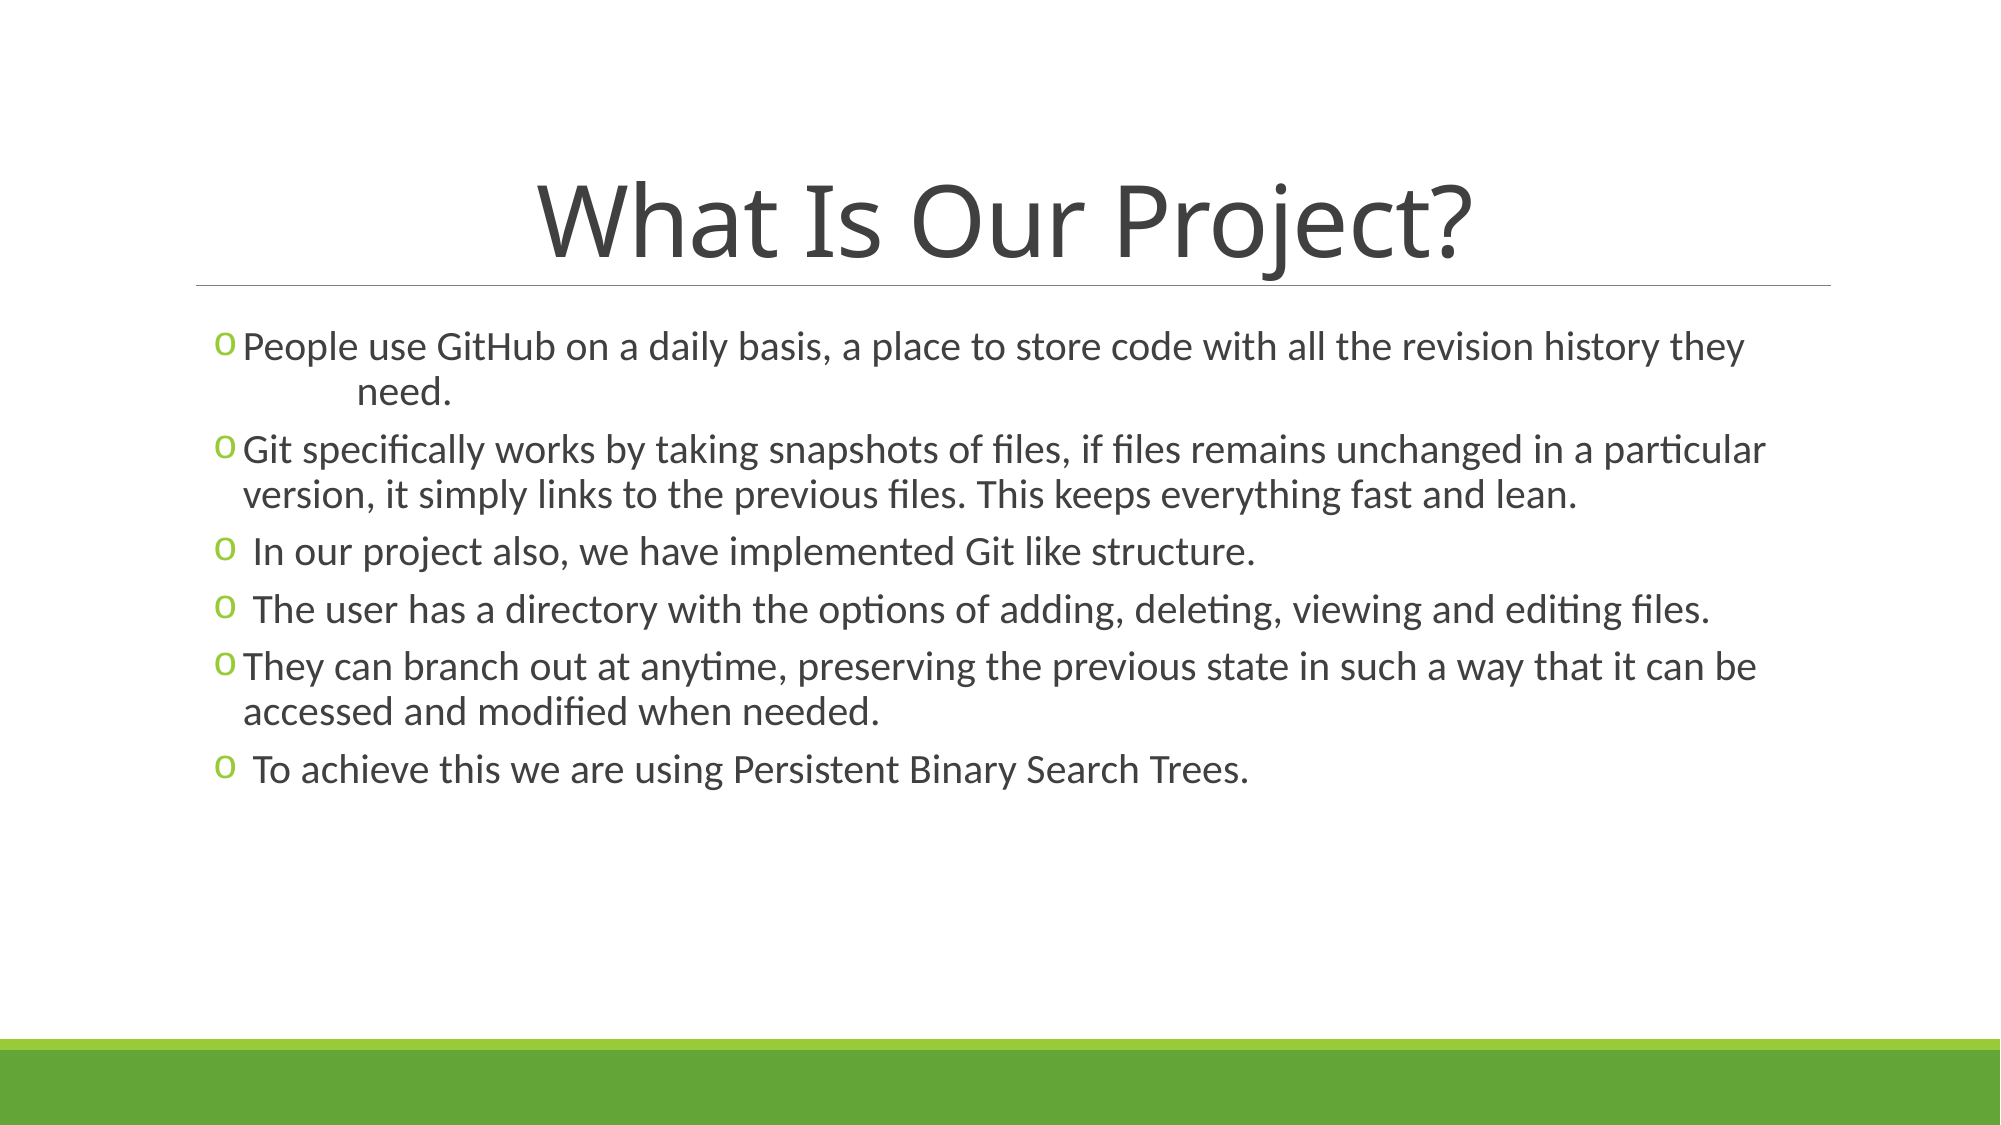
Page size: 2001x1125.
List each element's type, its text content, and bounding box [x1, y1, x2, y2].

title What Is Our Project? [180, 47, 1830, 285]
list People use GitHub on a daily basis, a place to store code with all the revision history they need. Git specifically works by taking snapshots of files, if files remains unchanged in a particular version, it simply links to the previous files. This keeps everything fast and lean. In our project also, we have implemented Git like structure. The user has a directory with the options of adding, deleting, viewing and editing files. They can branch out at anytime, preserving the previous state in such a way that it can be accessed and modified when needed. To achieve this we are using Persistent Binary Search Trees. [180, 285, 1830, 1005]
